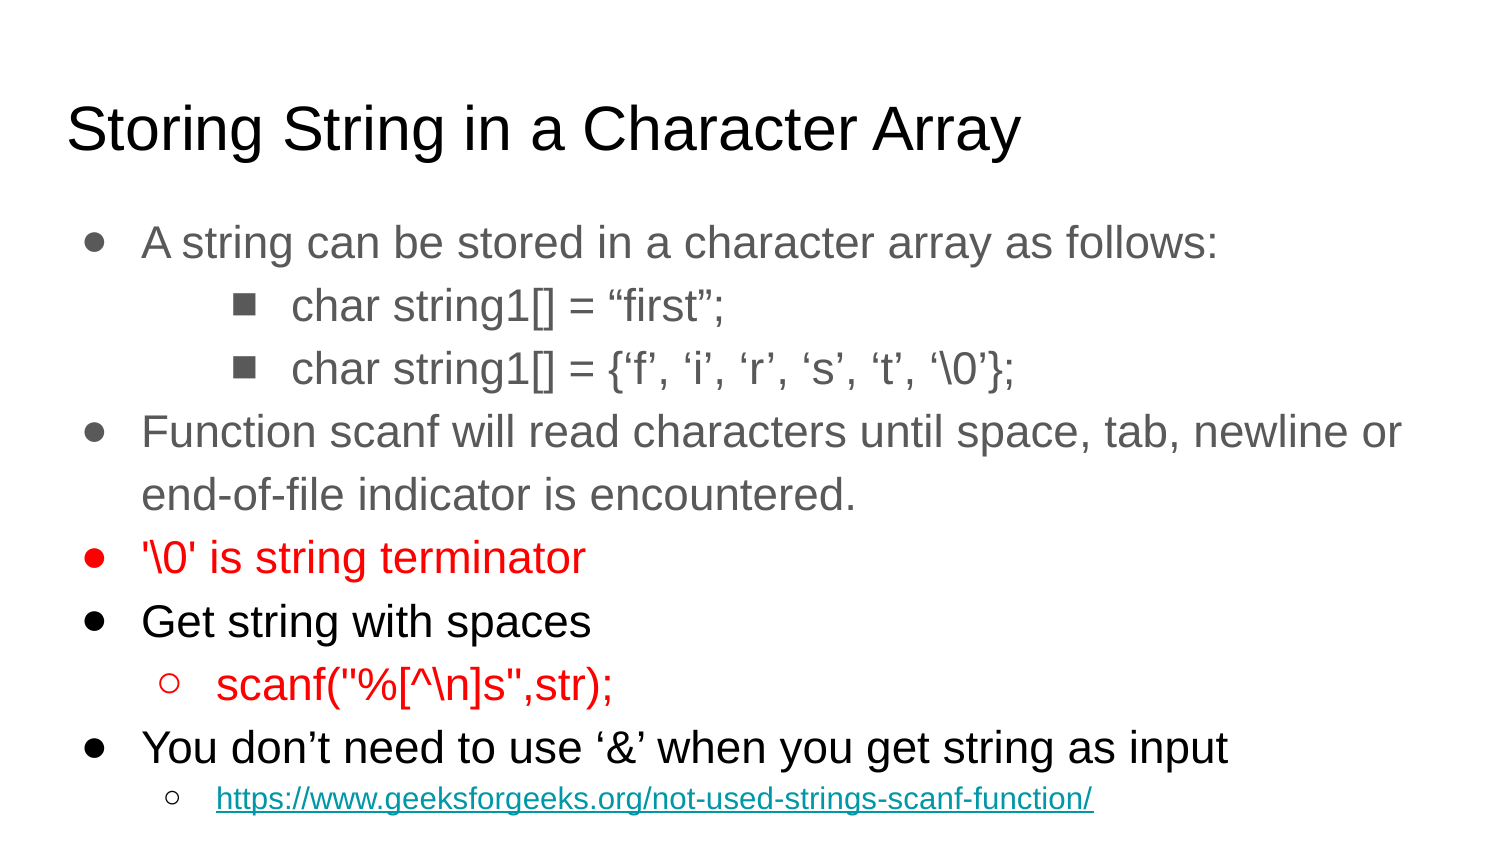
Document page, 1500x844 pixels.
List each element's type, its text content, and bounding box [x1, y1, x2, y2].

list A string can be stored in a character array as follows: char string1[] = “first”; char string1[] = {‘f’, ‘i’, ‘r’, ‘s’, ‘t’, ‘\0’}; Function scanf will read characters until space, tab, newline or end-of-file indicator is encountered. '\0' is string terminator Get string with spaces scanf("%[^\n]s",str); You don’t need to use ‘&’ when you get string as input https://www.geeksforgeeks.org/not-used-strings-scanf-function/ [51, 189, 1449, 836]
title Storing String in a Character Array [51, 72, 1449, 167]
